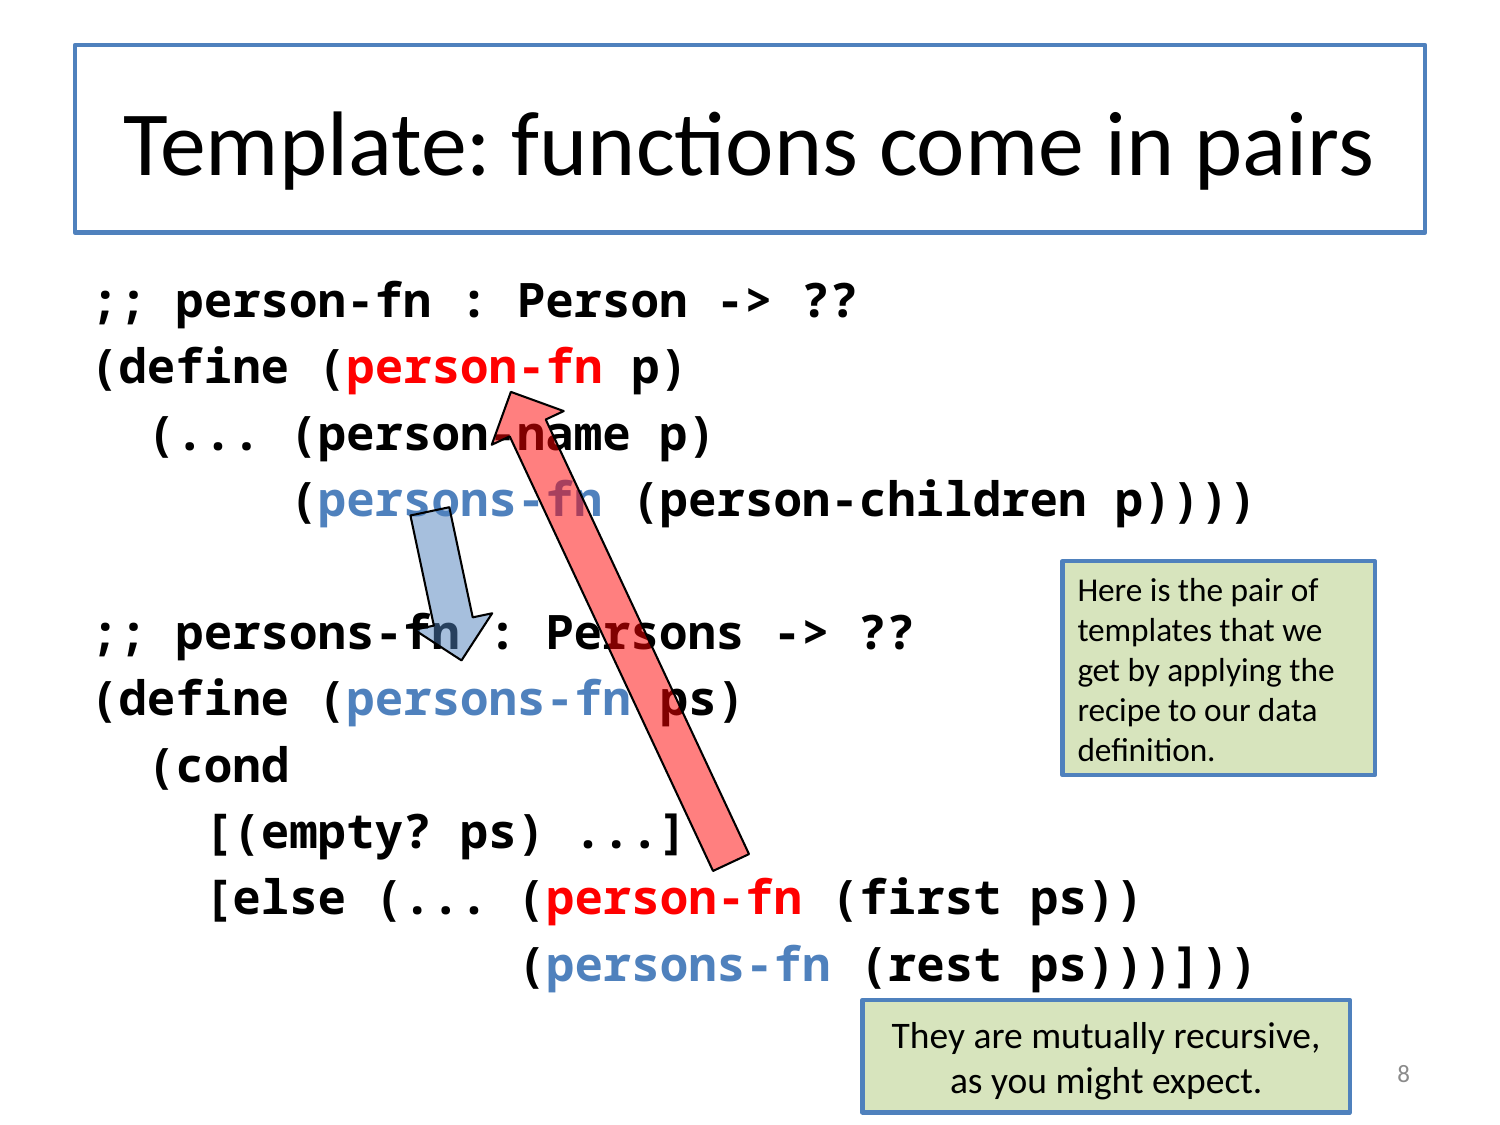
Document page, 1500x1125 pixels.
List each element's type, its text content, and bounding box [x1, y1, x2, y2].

list ;; person-fn : Person -> ?? (define (person-fn p) (... (person-name p) (persons-fn (person-children p)))) ;; persons-fn : Persons -> ?? (define (persons-fn ps) (cond [(empty? ps) ...] [else (... (person-fn (first ps)) (persons-fn (rest ps)))])) [75, 262, 1425, 1005]
text_box Here is the pair of templates that we get by applying the recipe to our data definition. [1060, 559, 1377, 777]
title Template: functions come in pairs [73, 43, 1427, 235]
text_box [408, 505, 494, 663]
slide_number 8 [1352, 1042, 1425, 1103]
text_box They are mutually recursive, as you might expect. [860, 998, 1352, 1115]
text_box [489, 389, 751, 873]
